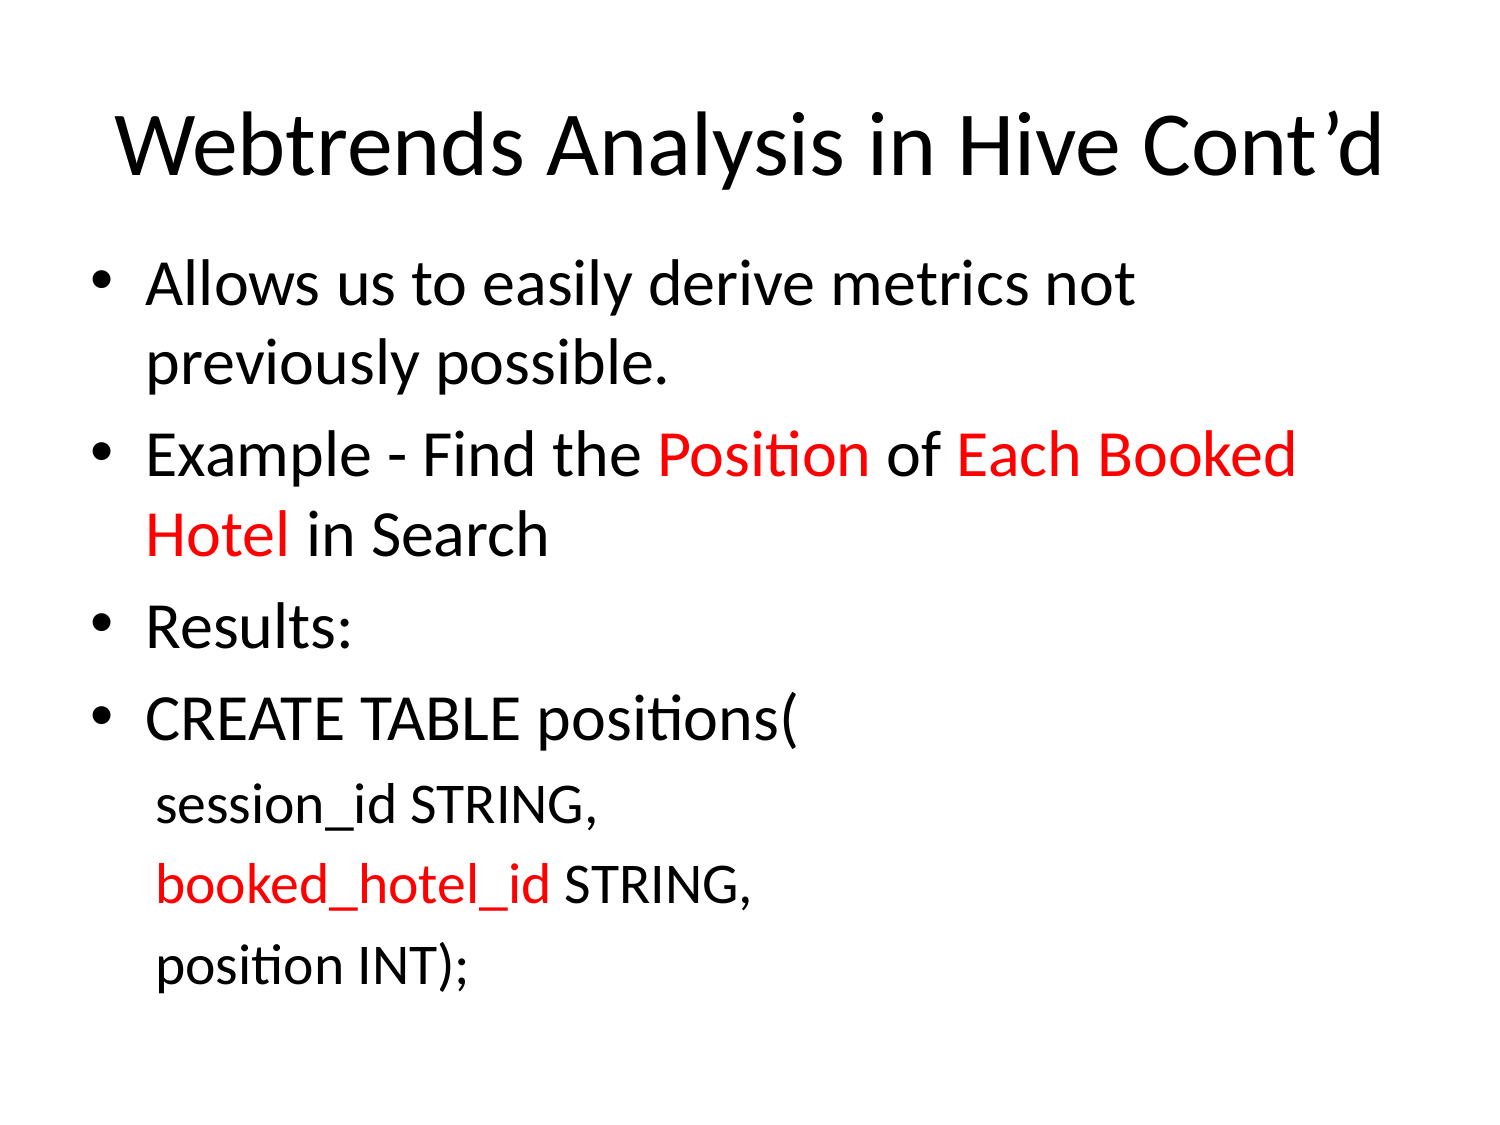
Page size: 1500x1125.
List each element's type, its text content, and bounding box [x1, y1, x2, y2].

list Allows us to easily derive metrics not previously possible. Example - Find the Position of Each Booked Hotel in Search Results: CREATE TABLE positions( session_id STRING, booked_hotel_id STRING, position INT); [75, 231, 1425, 1005]
title Webtrends Analysis in Hive Cont’d [75, 45, 1425, 231]
